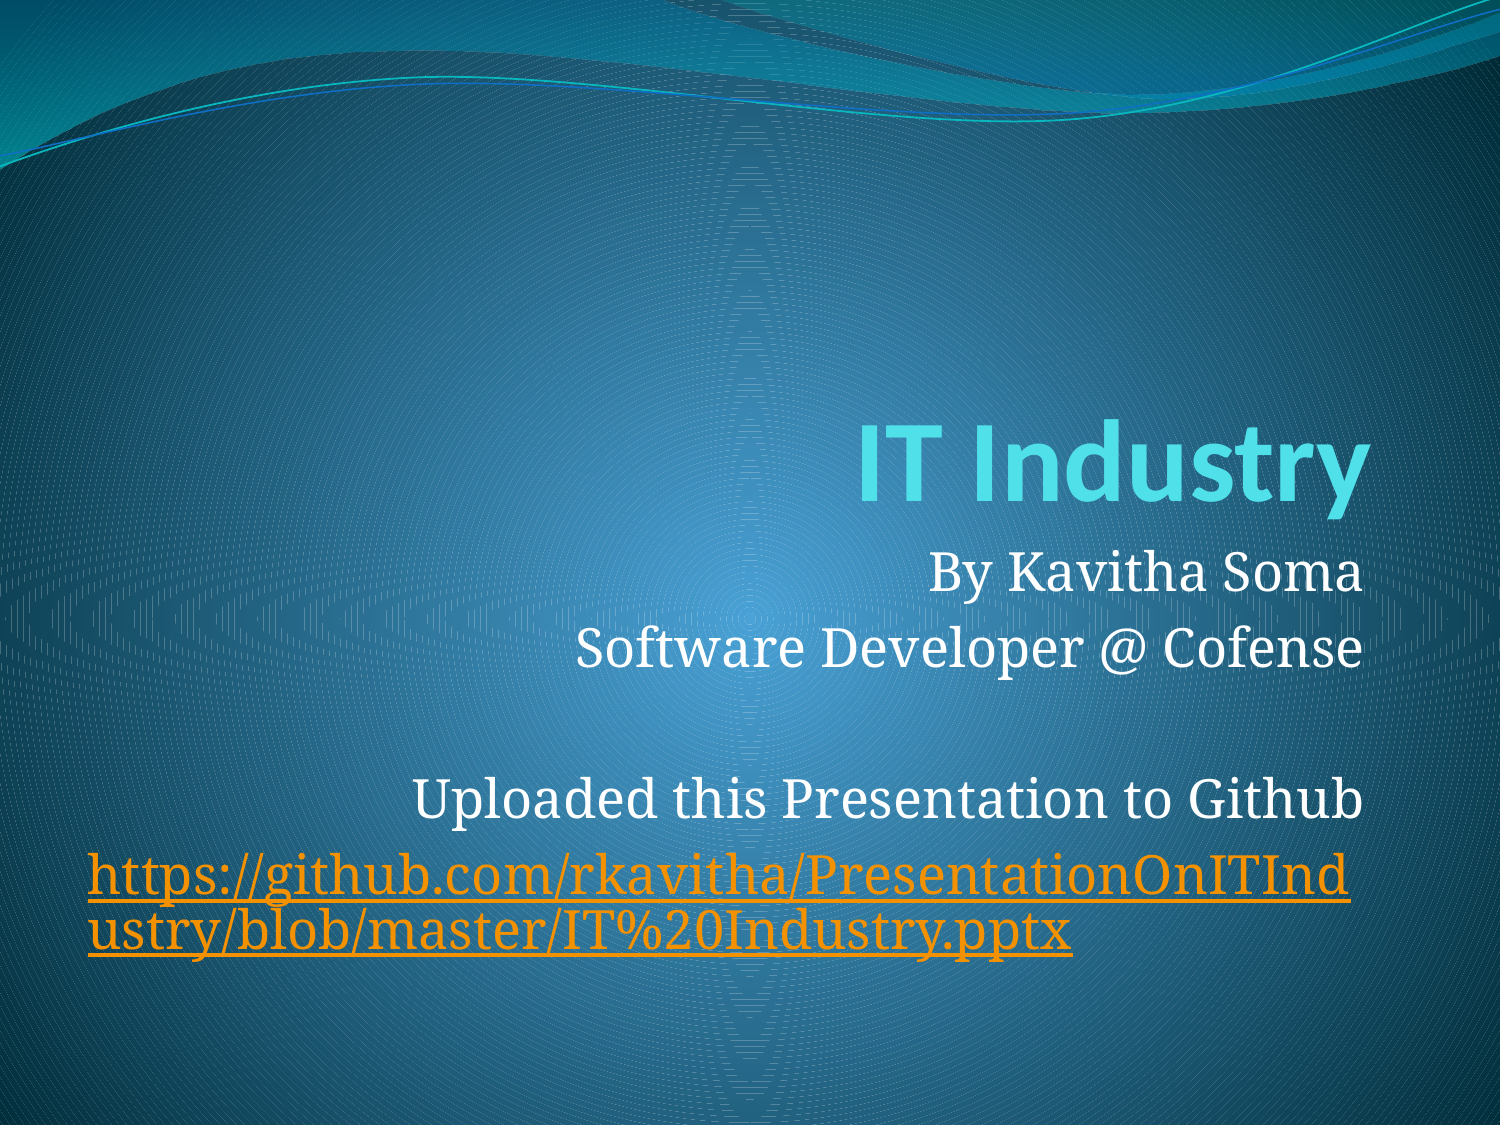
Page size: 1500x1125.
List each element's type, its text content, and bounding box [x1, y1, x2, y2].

subtitle By Kavitha Soma Software Developer @ Cofense Uploaded this Presentation to Github https://github.com/rkavitha/PresentationOnITIndustry/blob/master/IT%20Industry.pptx [87, 529, 1376, 1050]
title IT Industry [87, 224, 1376, 525]
